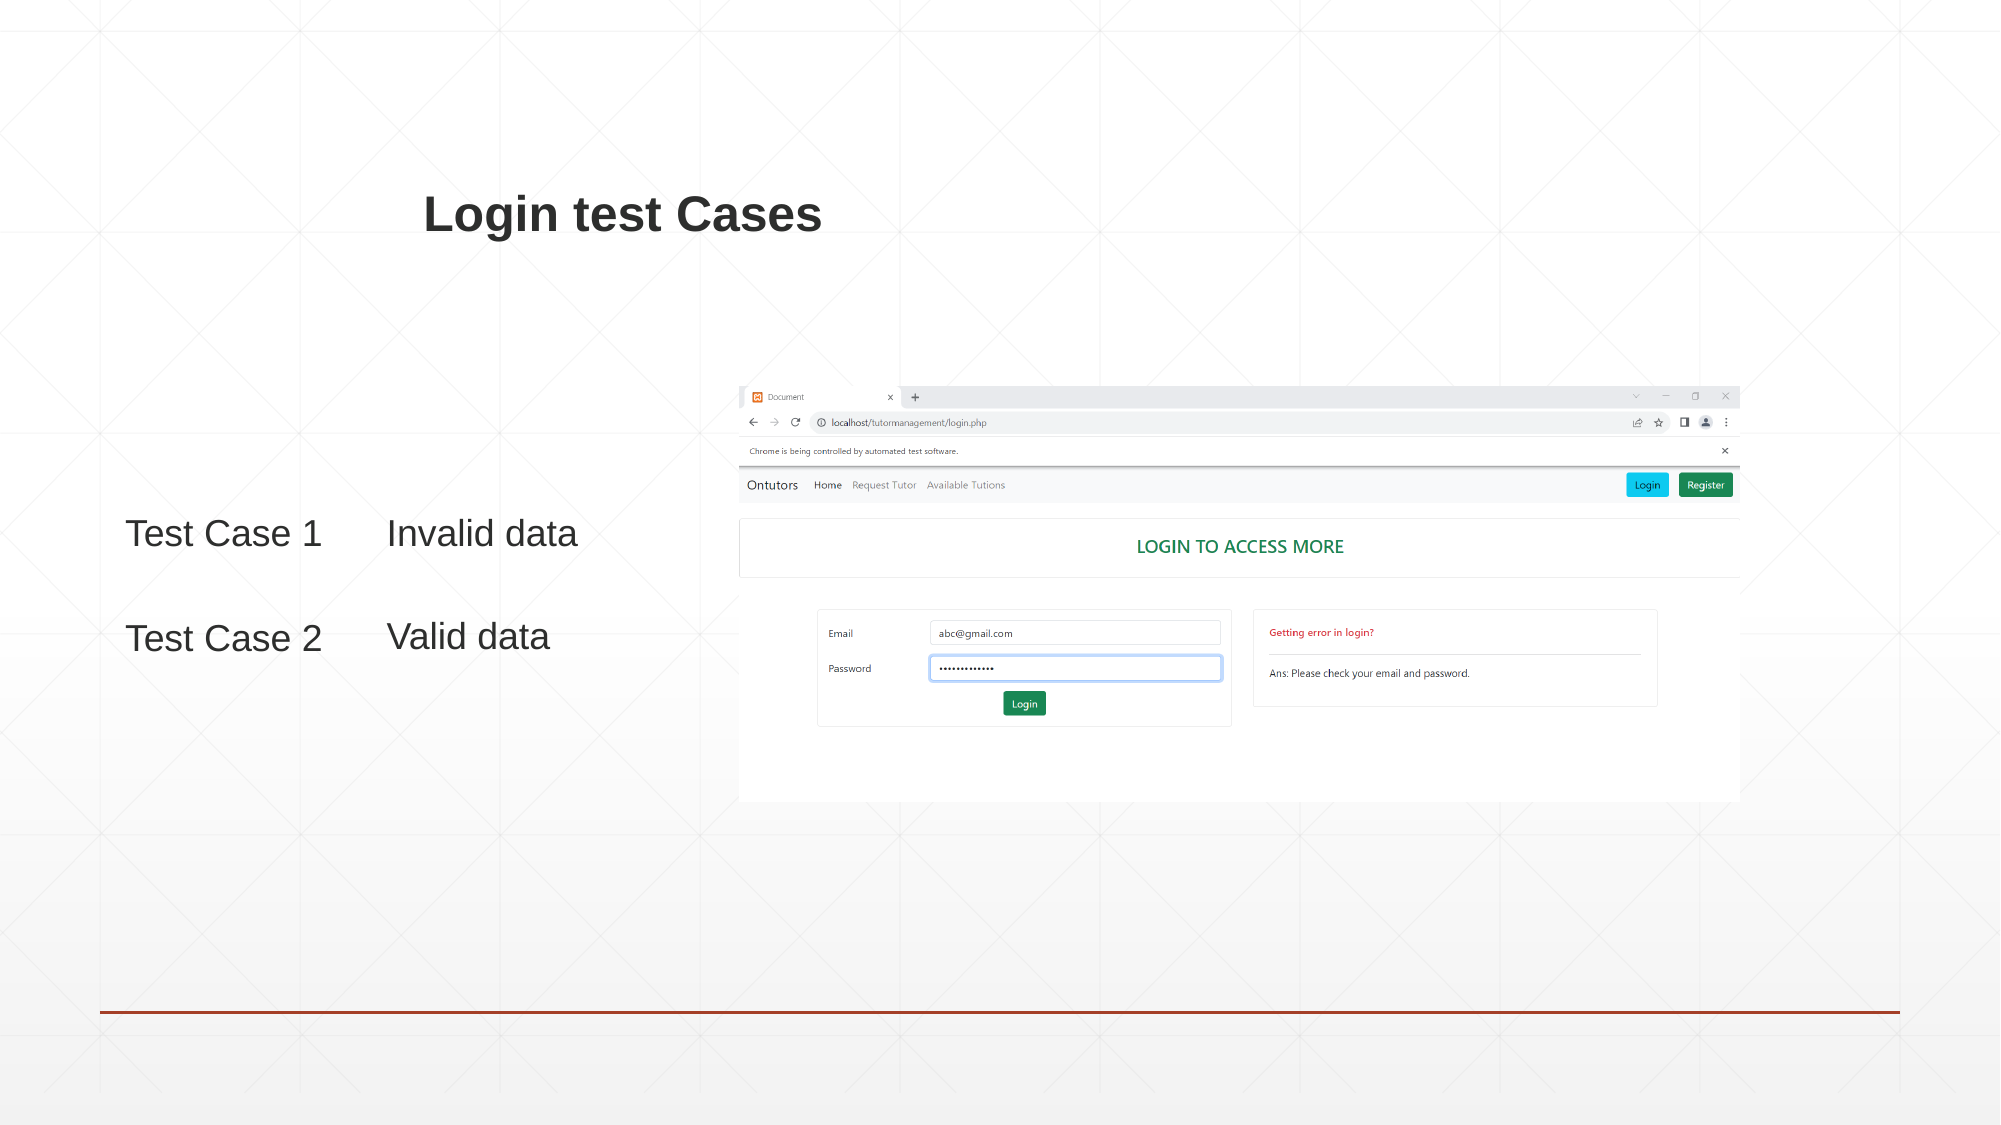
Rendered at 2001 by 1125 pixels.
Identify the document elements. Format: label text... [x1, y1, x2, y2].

text_box Login test Cases [408, 174, 1000, 250]
text_box Invalid data [371, 501, 610, 562]
picture [739, 386, 1740, 802]
text_box Test Case 1 [110, 501, 348, 562]
text_box Test Case 2 [110, 606, 348, 667]
text_box Valid data [371, 604, 610, 665]
